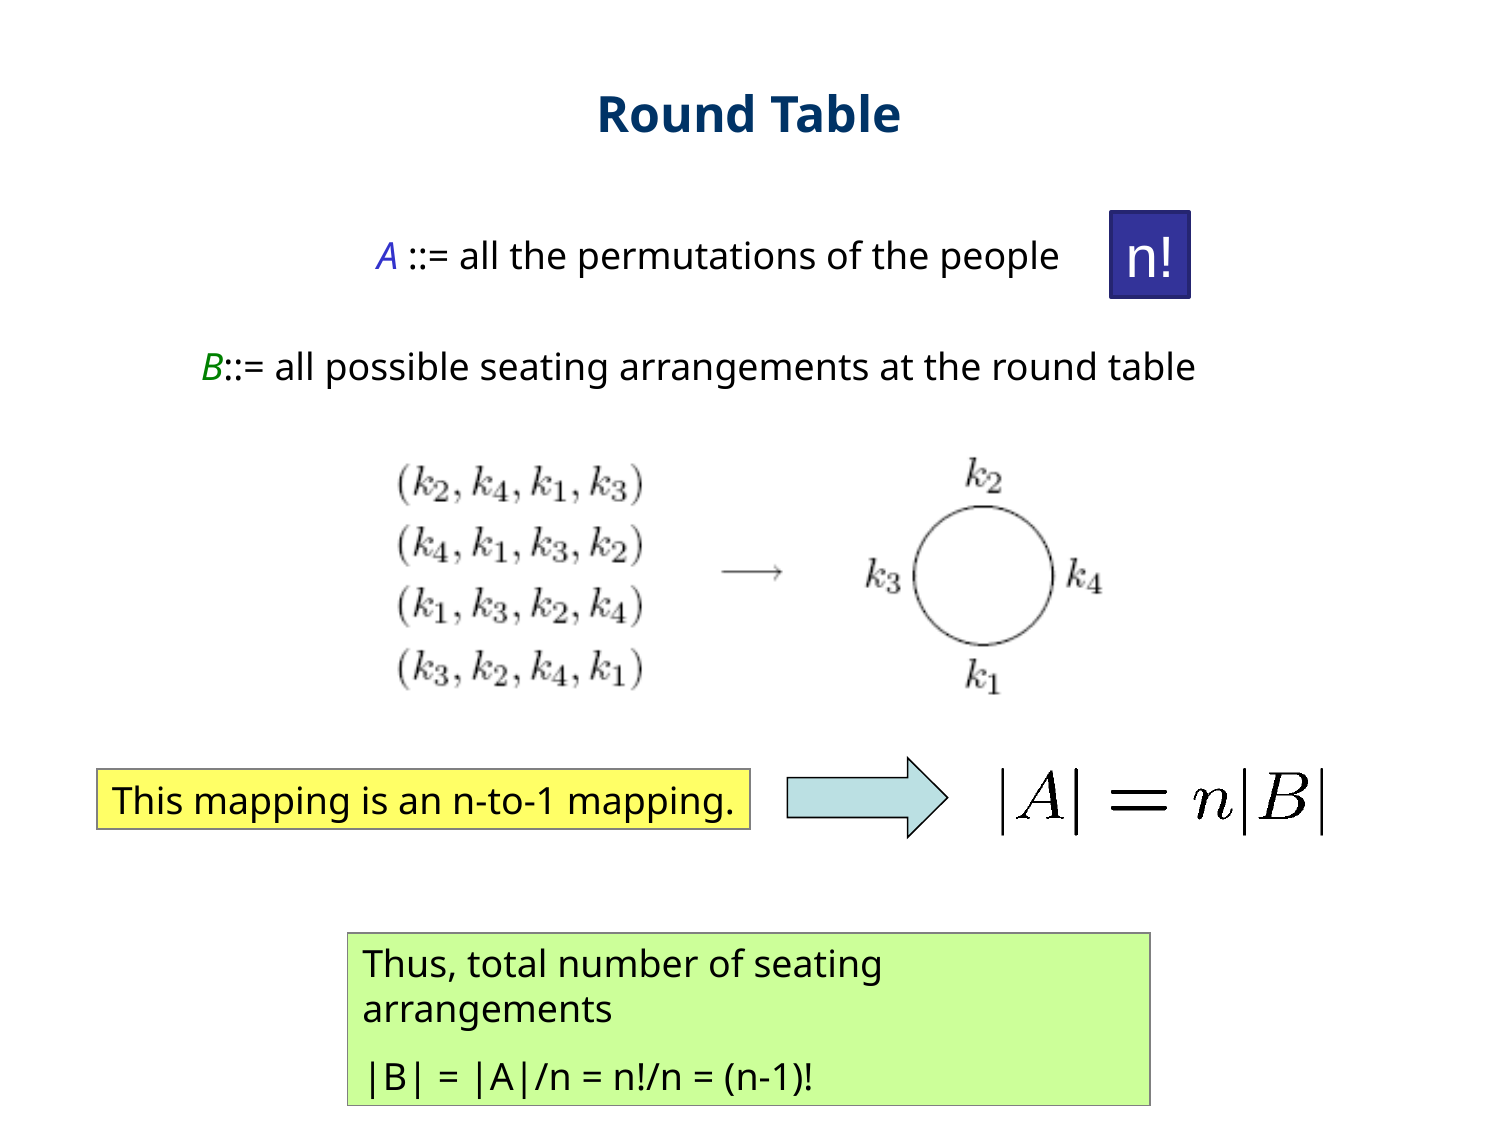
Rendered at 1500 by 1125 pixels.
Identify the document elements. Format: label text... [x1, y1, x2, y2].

text_box Round Table [581, 74, 918, 150]
picture [374, 437, 1132, 721]
picture [999, 766, 1326, 838]
text_box A ::= all the permutations of the people [362, 224, 1109, 285]
text_box n! [1109, 210, 1191, 299]
text_box Thus, total number of seating arrangements |B| = |A|/n = n!/n = (n-1)! [347, 933, 1150, 1106]
text_box [787, 757, 948, 838]
text_box This mapping is an n-to-1 mapping. [97, 769, 751, 829]
text_box B::= all possible seating arrangements at the round table [176, 335, 1325, 395]
